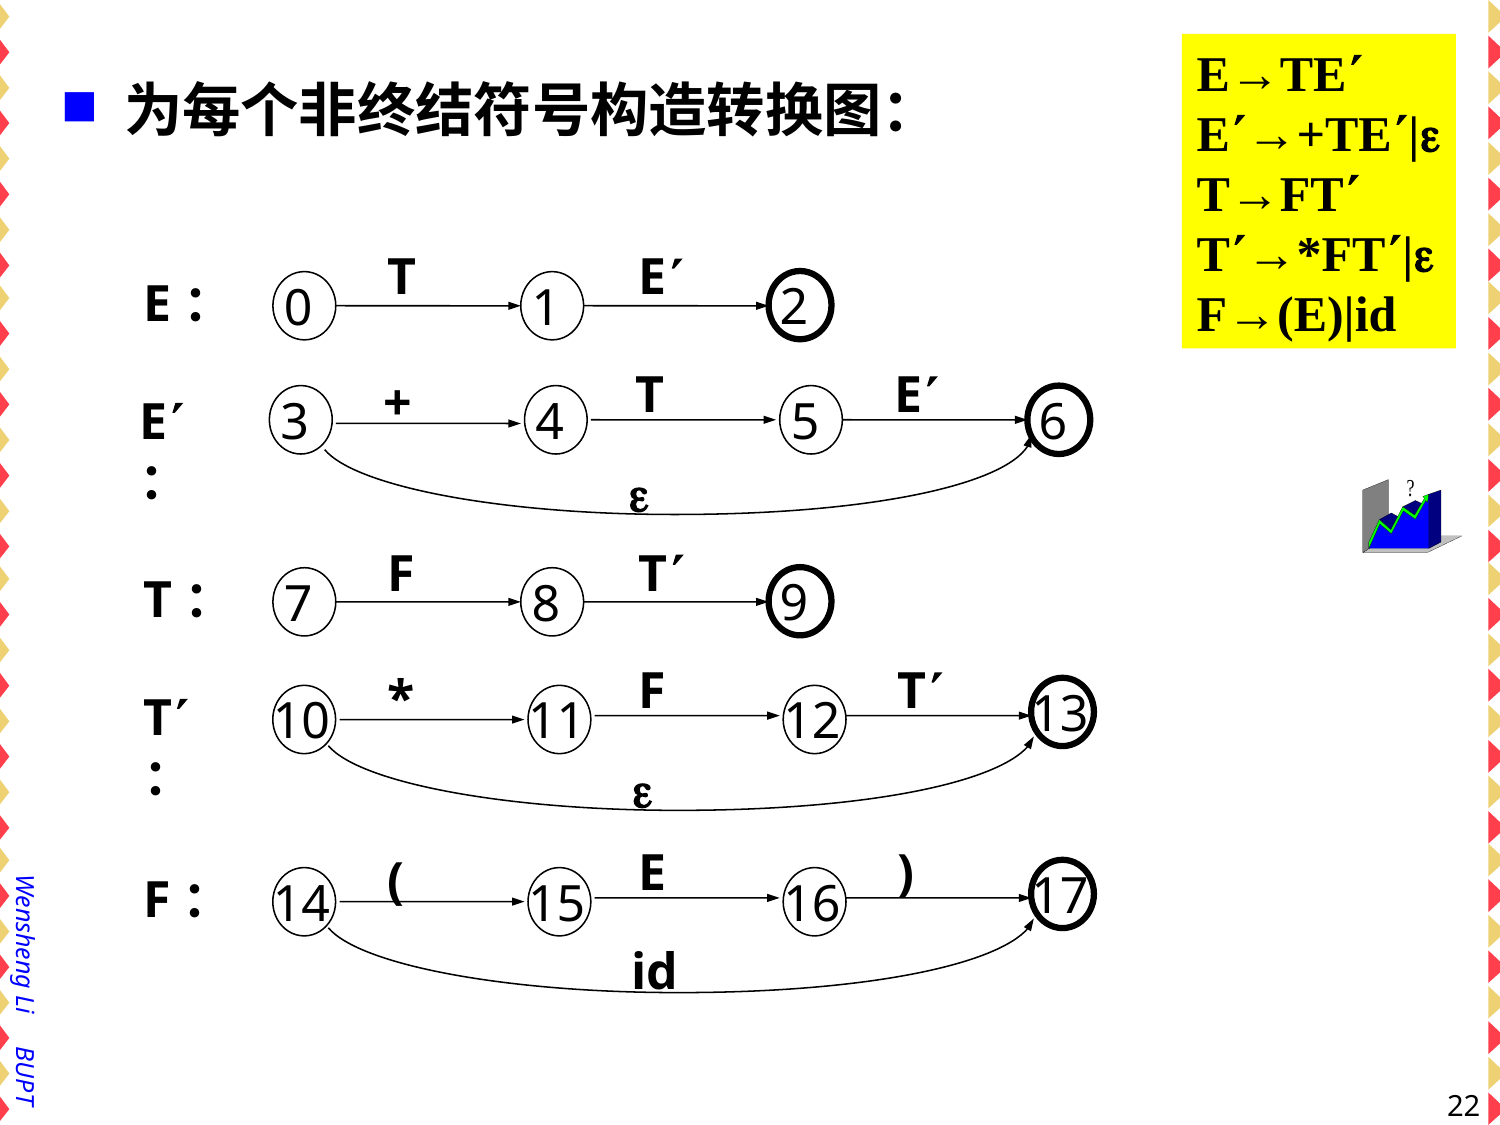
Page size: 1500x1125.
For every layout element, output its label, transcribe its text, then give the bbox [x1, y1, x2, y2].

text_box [324, 434, 1032, 535]
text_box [328, 774, 1035, 831]
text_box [128, 237, 836, 352]
text_box E→TE E→+TE| T→FT T→*FT| F→(E)|id [1181, 33, 1456, 349]
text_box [128, 833, 1113, 948]
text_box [128, 533, 836, 648]
list 为每个非终结符号构造转换图： [53, 66, 1181, 179]
slide_number 22 [1348, 1079, 1496, 1124]
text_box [128, 651, 1113, 766]
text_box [328, 956, 1035, 1013]
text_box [124, 354, 1095, 470]
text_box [1362, 474, 1463, 554]
